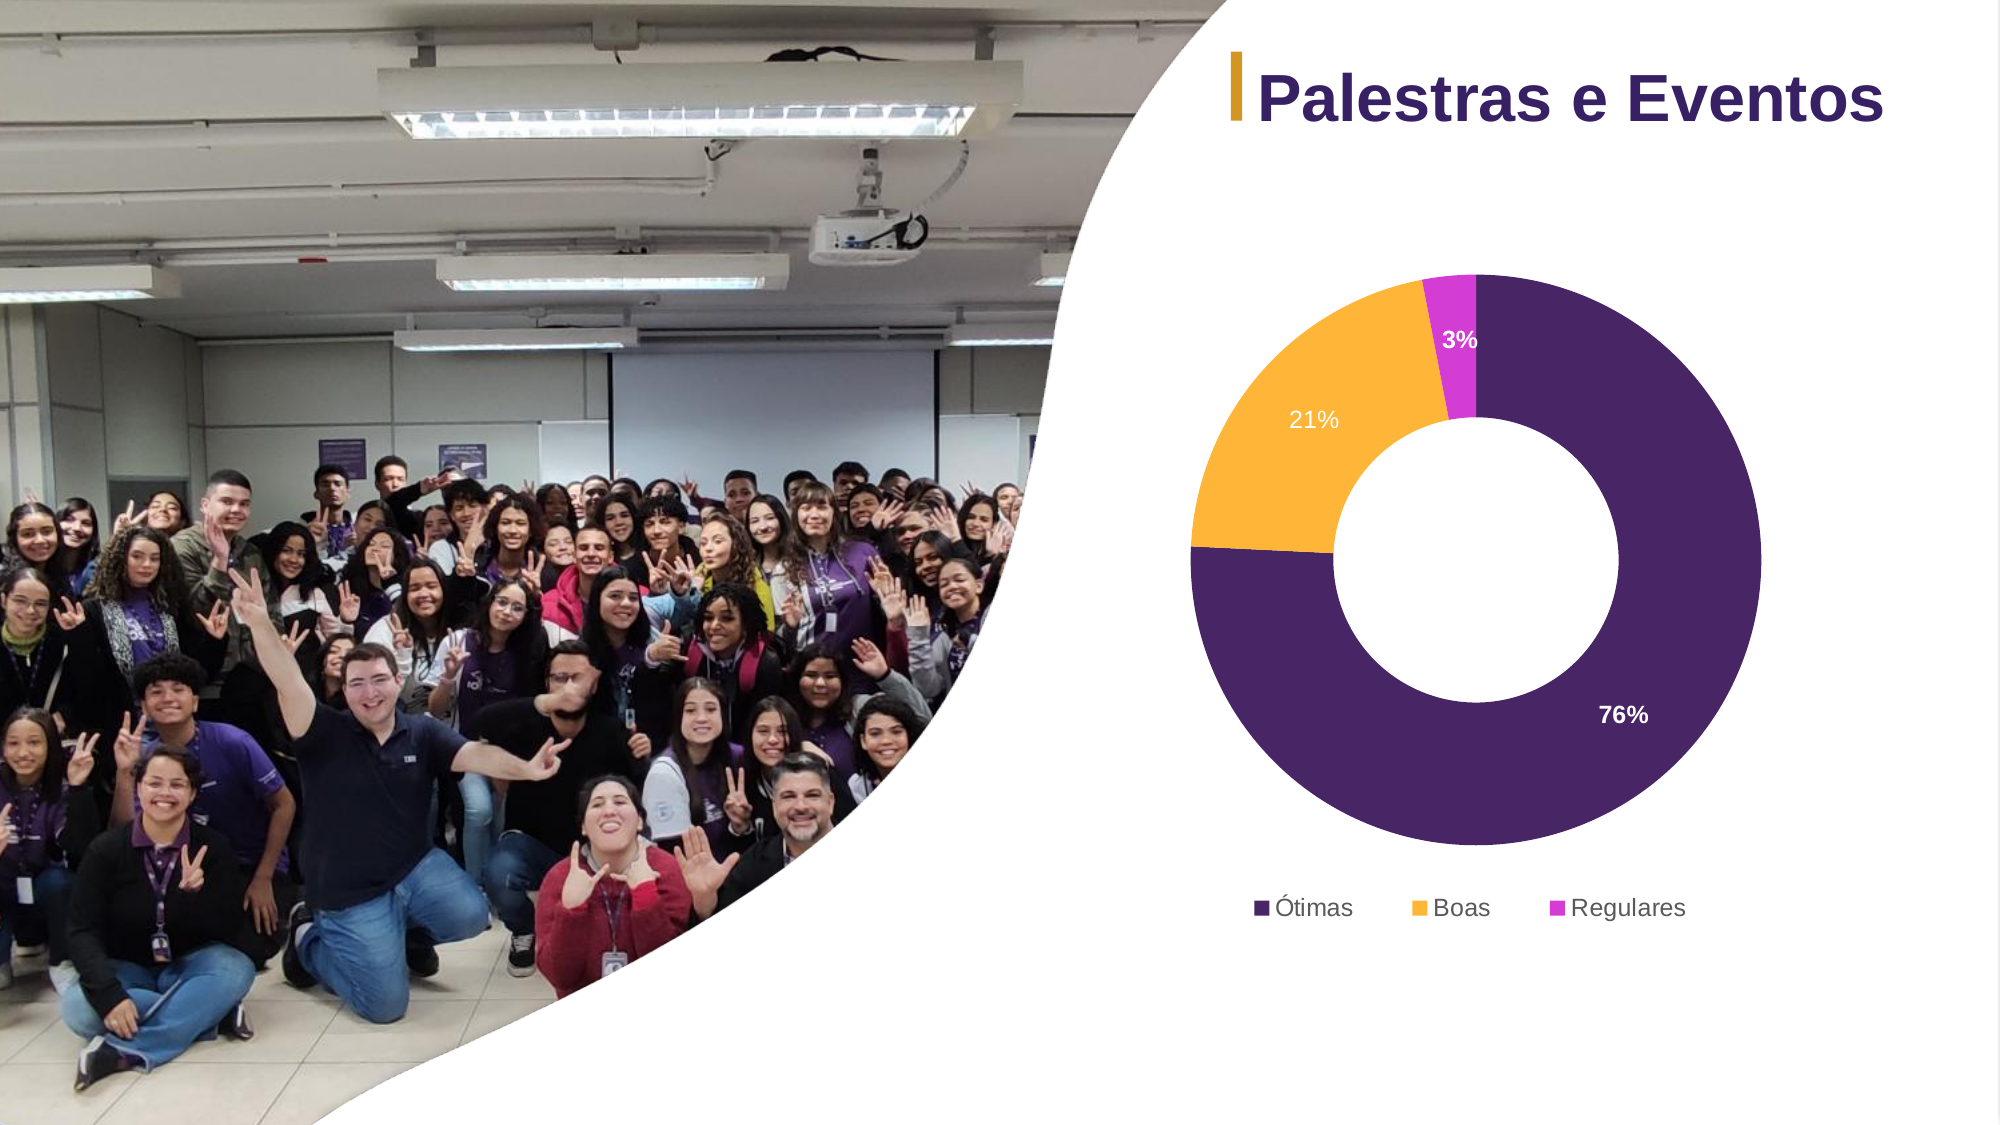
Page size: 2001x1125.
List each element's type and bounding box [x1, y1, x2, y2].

picture [0, 0, 2000, 1125]
chart [957, 245, 2000, 1001]
